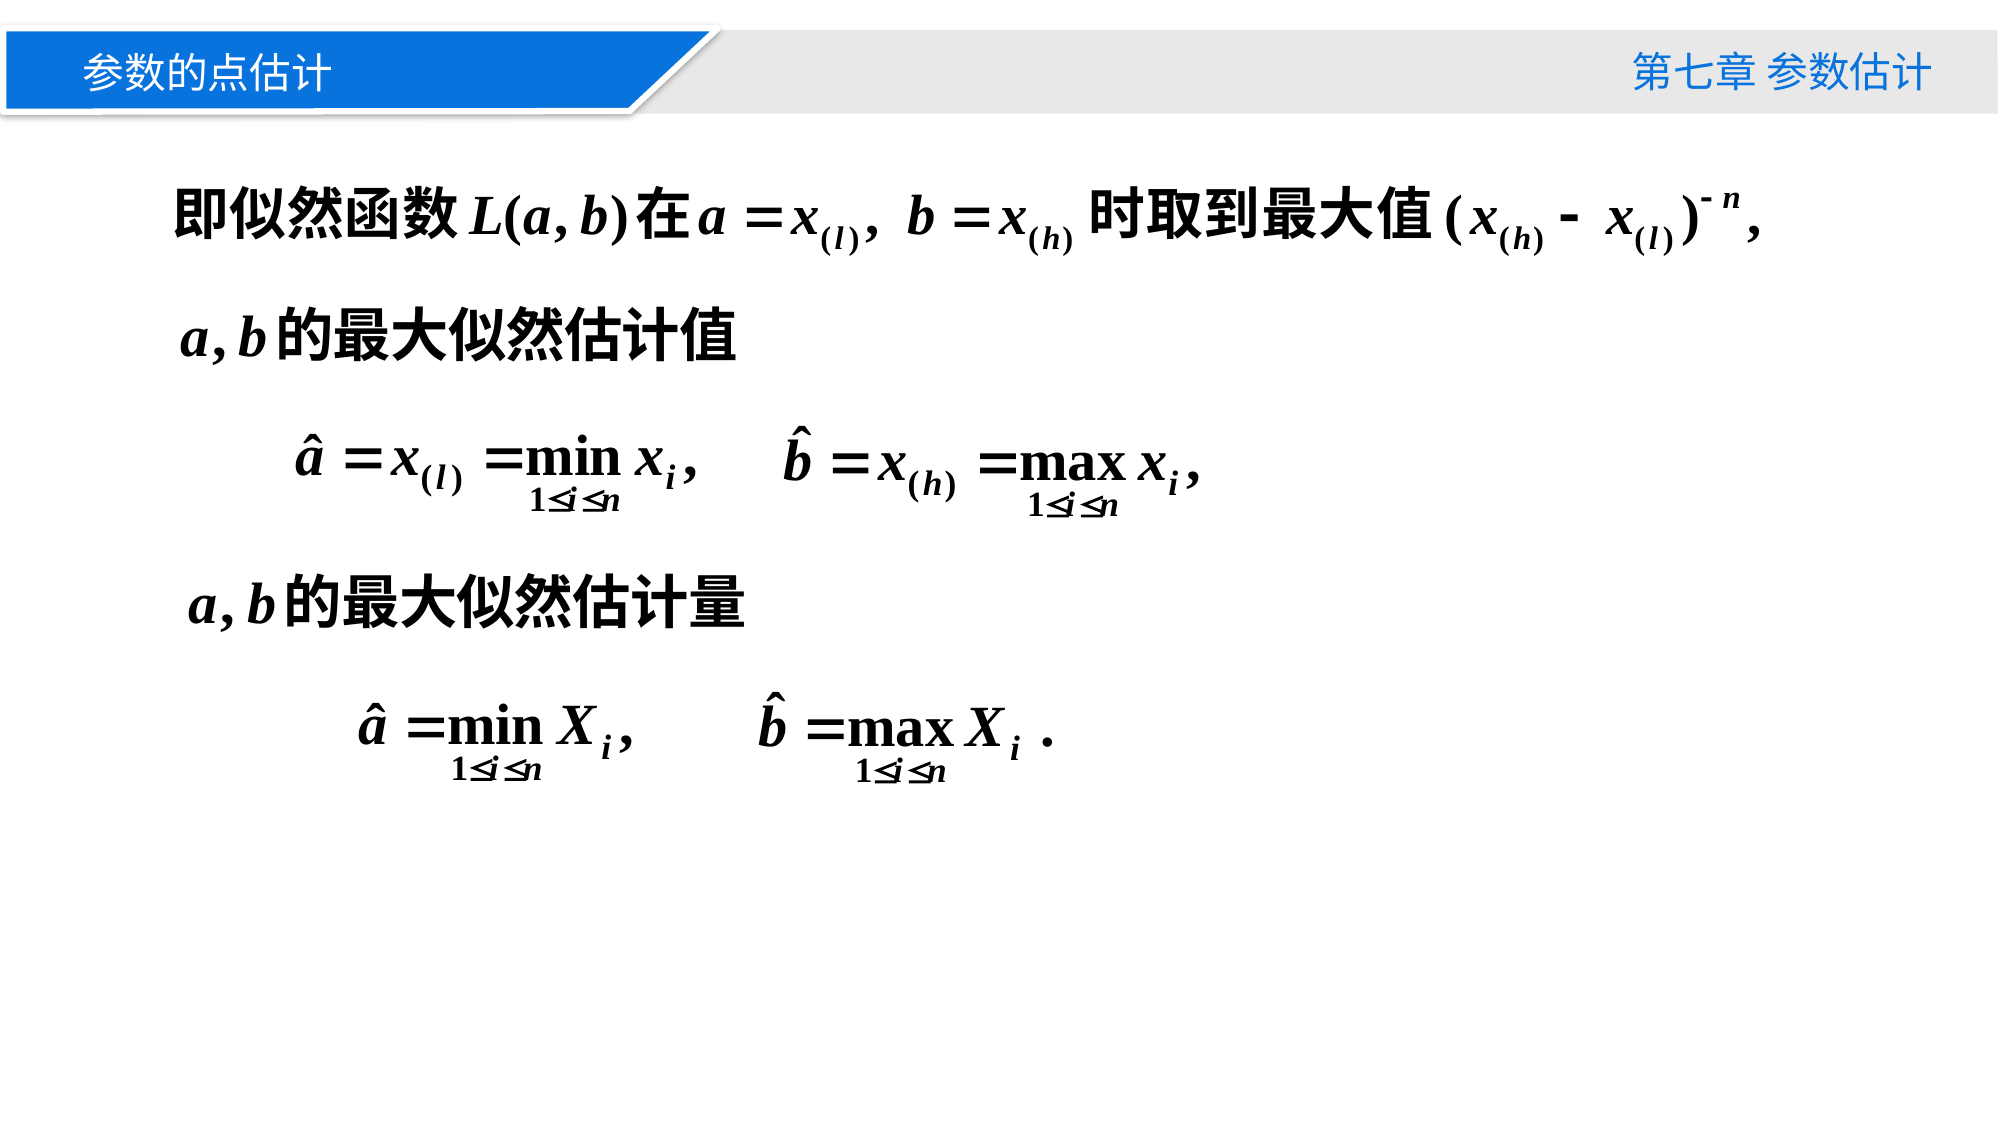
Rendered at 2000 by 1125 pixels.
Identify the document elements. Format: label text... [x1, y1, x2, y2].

text_box [638, 27, 2000, 116]
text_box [177, 302, 810, 376]
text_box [346, 694, 670, 787]
text_box 参数的点估计 [67, 39, 349, 104]
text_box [186, 569, 818, 643]
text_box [283, 425, 735, 518]
text_box [0, 25, 721, 115]
text_box 第七章 参数估计 [1617, 38, 1949, 103]
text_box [746, 687, 1089, 789]
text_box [168, 172, 1771, 268]
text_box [771, 421, 1237, 523]
